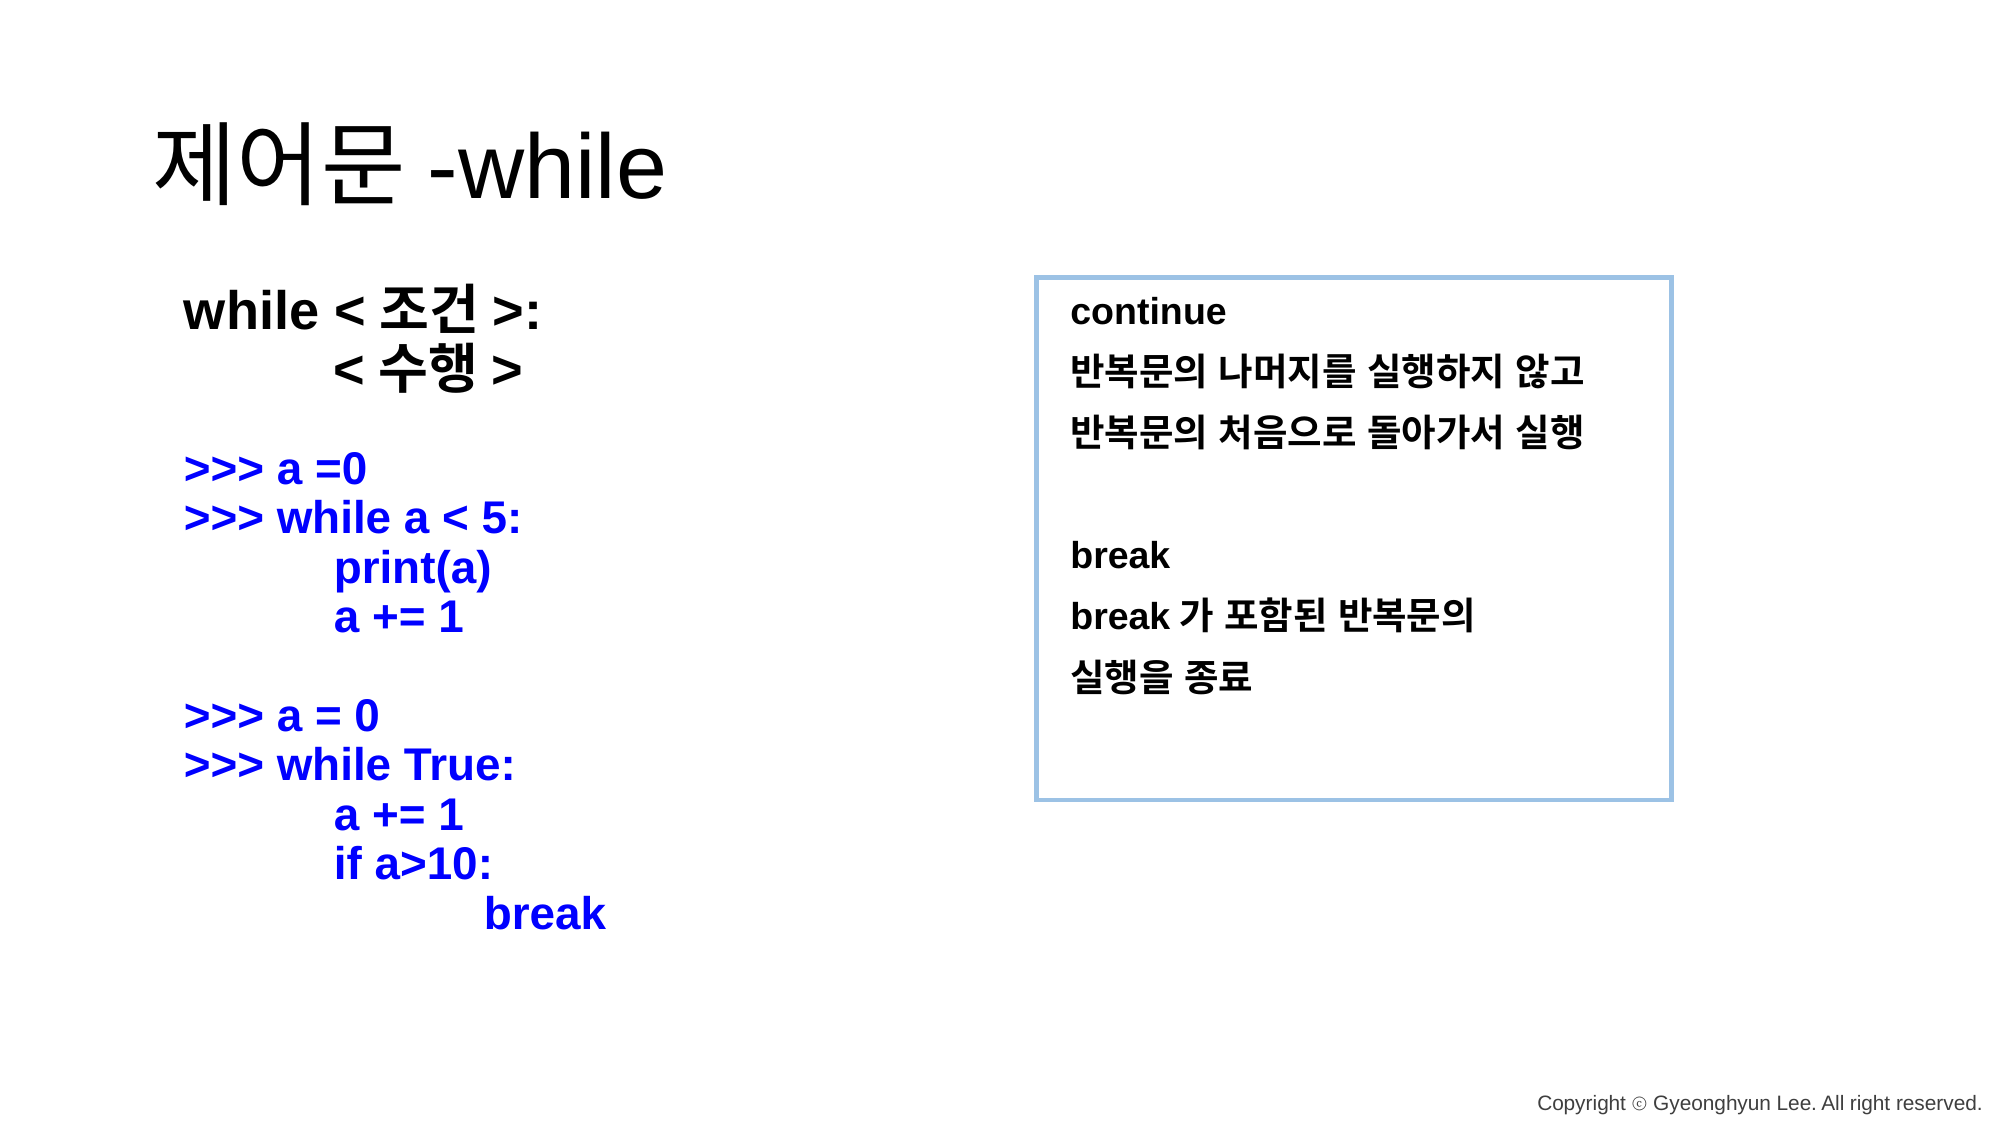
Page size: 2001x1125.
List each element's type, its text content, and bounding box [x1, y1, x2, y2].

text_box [1036, 277, 1672, 801]
title 제어문-while [137, 59, 1863, 278]
list while <조건>: <수행> >>> a =0 >>> while a < 5: print(a) a += 1 >>> a = 0 >>> while True: a += 1 if a>10: break [169, 275, 1262, 1034]
